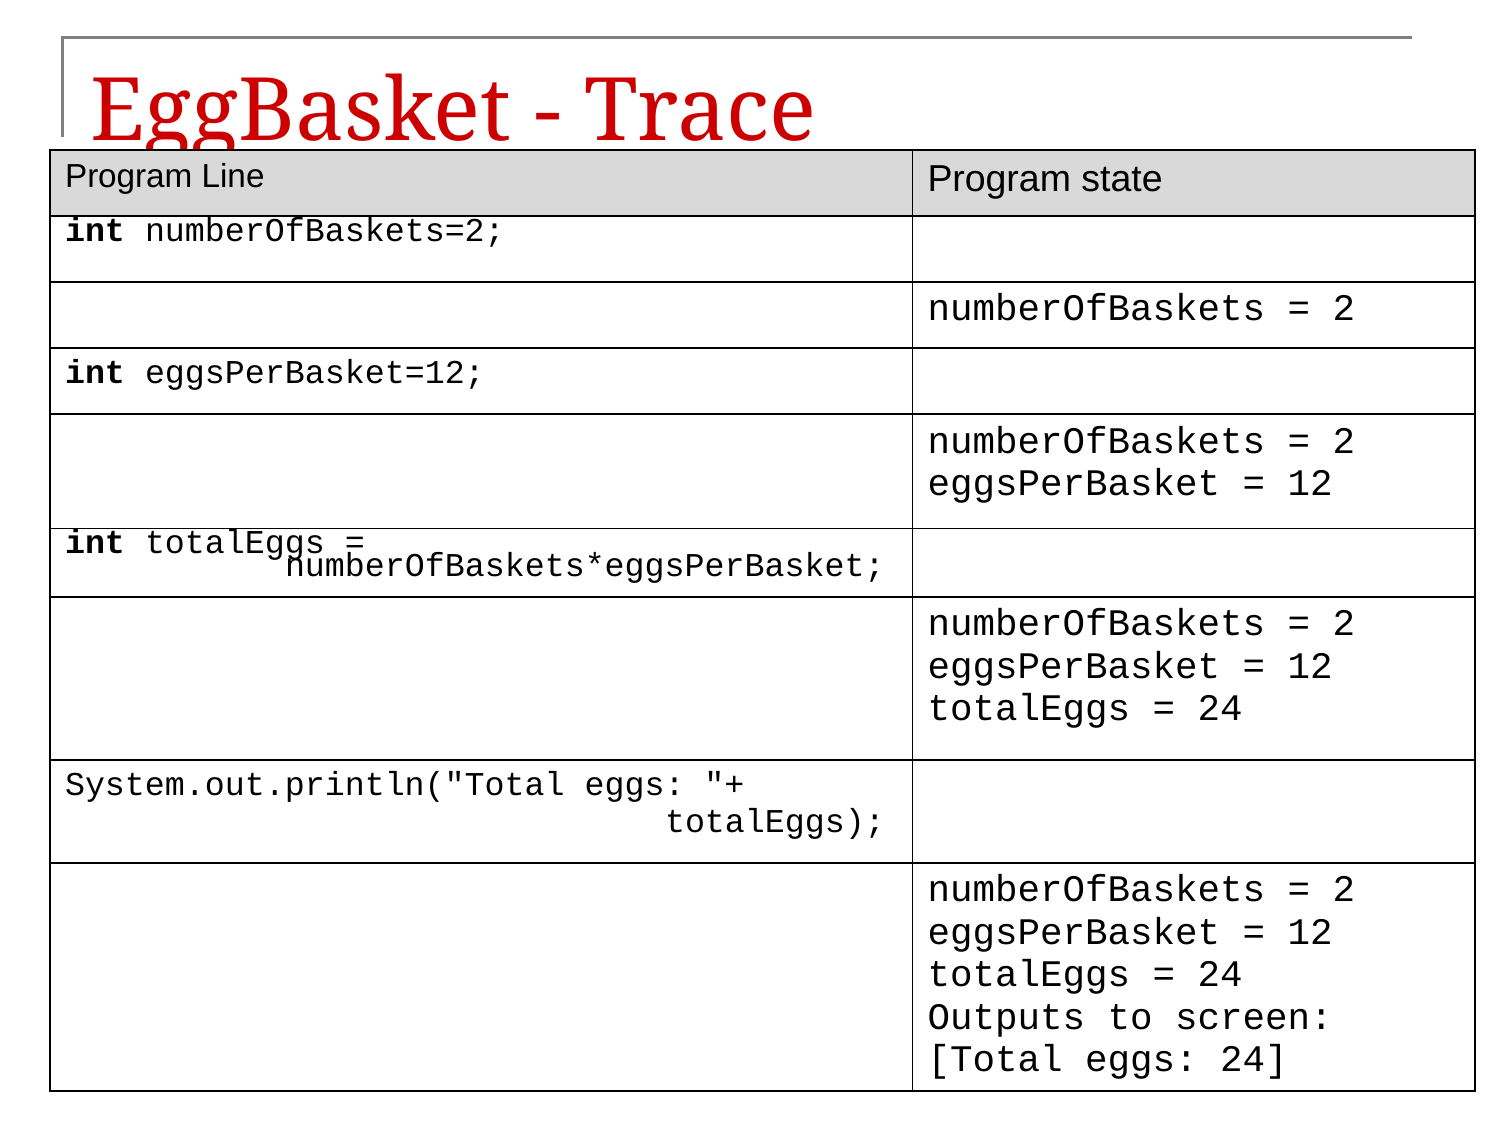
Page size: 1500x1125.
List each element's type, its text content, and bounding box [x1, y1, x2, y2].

table_cell int numberOfBaskets=2; [51, 217, 912, 281]
table_header Program state [913, 151, 1474, 215]
table_cell [51, 864, 912, 1090]
table_cell numberOfBaskets = 2 [913, 283, 1474, 347]
table_cell numberOfBaskets = 2 eggsPerBasket = 12 totalEggs = 24 Outputs to screen: [Total eggs: 24] [913, 864, 1474, 1090]
table_cell [913, 217, 1474, 281]
table_cell int totalEggs = numberOfBaskets*eggsPerBasket; [51, 529, 912, 596]
table_cell numberOfBaskets = 2 eggsPerBasket = 12 [913, 415, 1474, 528]
table_header Program Line [51, 151, 912, 215]
table_cell [51, 415, 912, 528]
slide_number 23 [1074, 1092, 1426, 1100]
table_cell [913, 761, 1474, 862]
title EggBasket - Trace [74, 45, 1426, 149]
table_cell numberOfBaskets = 2 eggsPerBasket = 12 totalEggs = 24 [913, 598, 1474, 759]
table_cell int eggsPerBasket=12; [51, 349, 912, 413]
table_cell [913, 529, 1474, 596]
table_cell [51, 598, 912, 759]
table_cell System.out.println("Total eggs: "+ totalEggs); [51, 761, 912, 862]
table_cell [51, 283, 912, 347]
table_cell [913, 349, 1474, 413]
